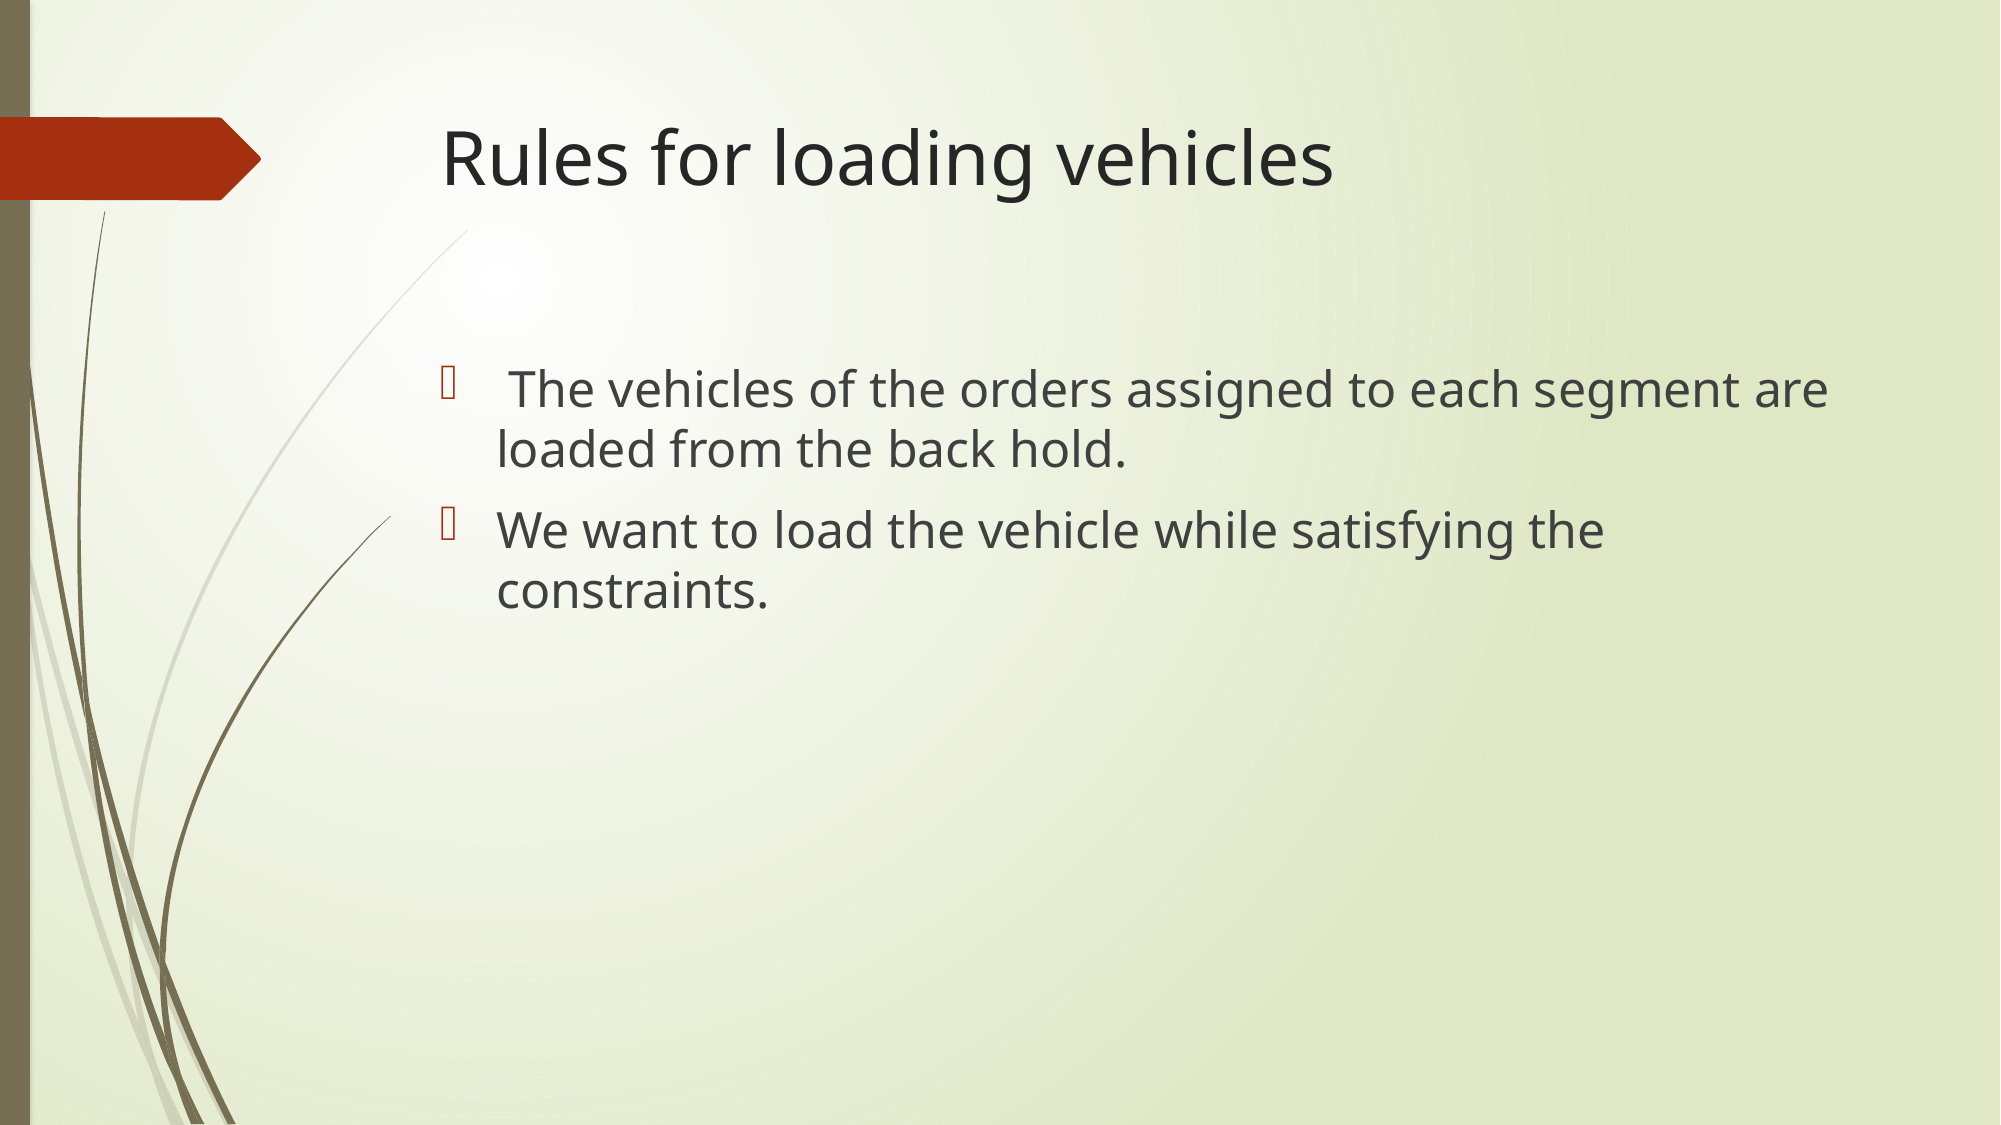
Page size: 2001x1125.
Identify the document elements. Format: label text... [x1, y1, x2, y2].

list The vehicles of the orders assigned to each segment are loaded from the back hold. We want to load the vehicle while satisfying the constraints. [424, 350, 1888, 970]
title Rules for loading vehicles [425, 102, 1888, 313]
